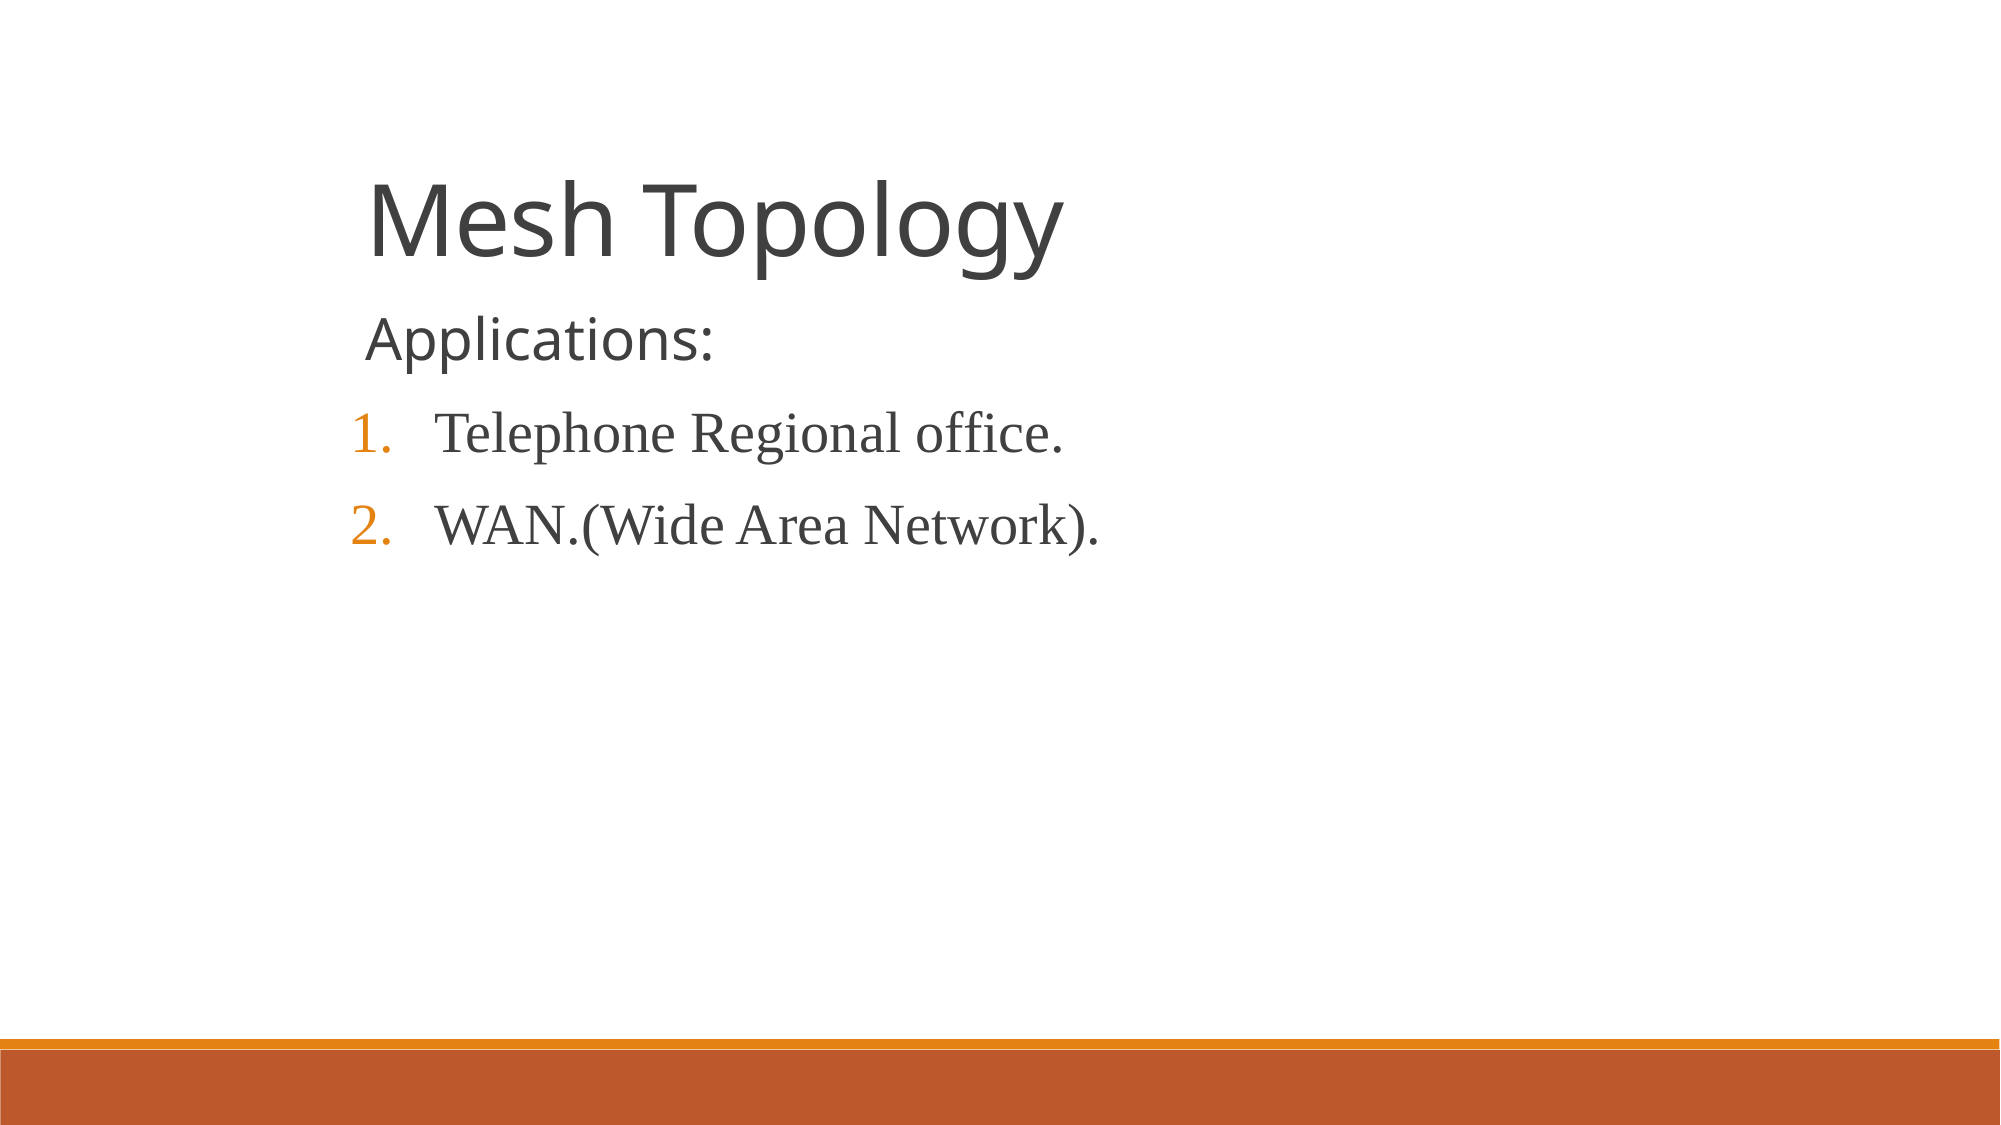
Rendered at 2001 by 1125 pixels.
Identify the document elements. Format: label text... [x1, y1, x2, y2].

title Mesh Topology [350, 47, 2000, 285]
list Applications: Telephone Regional office. WAN.(Wide Area Network). [350, 302, 2000, 963]
